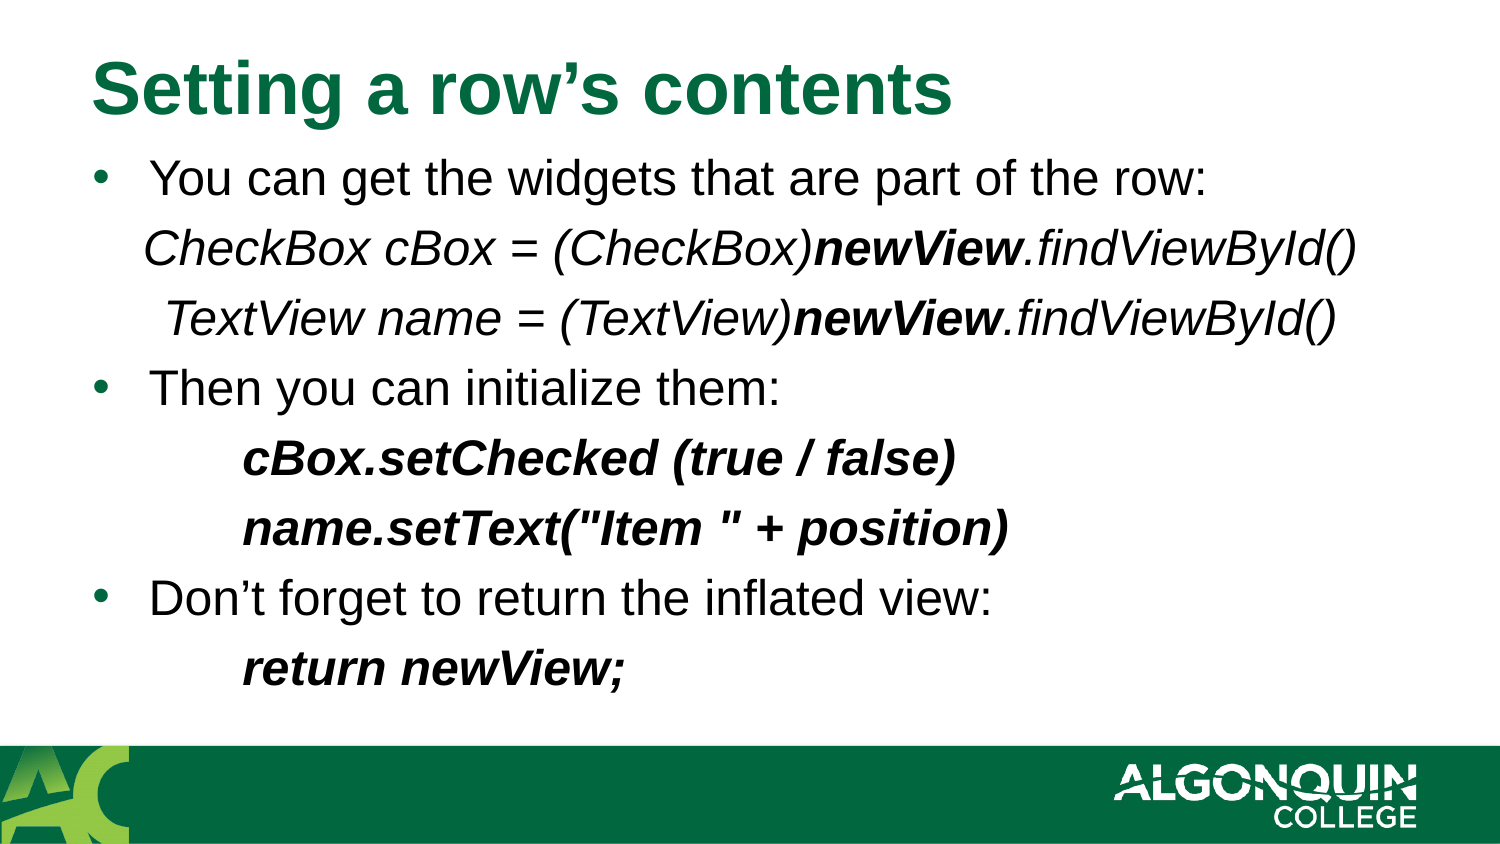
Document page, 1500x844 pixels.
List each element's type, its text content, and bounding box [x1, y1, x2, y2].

list You can get the widgets that are part of the row: CheckBox cBox = (CheckBox)newView.findViewById() TextView name = (TextView)newView.findViewById() Then you can initialize them: cBox.setChecked (true / false) name.setText("Item " + position) Don’t forget to return the inflated view: return newView; [77, 138, 1425, 671]
picture [1, 746, 129, 844]
title Setting a row’s contents [76, 31, 1424, 180]
